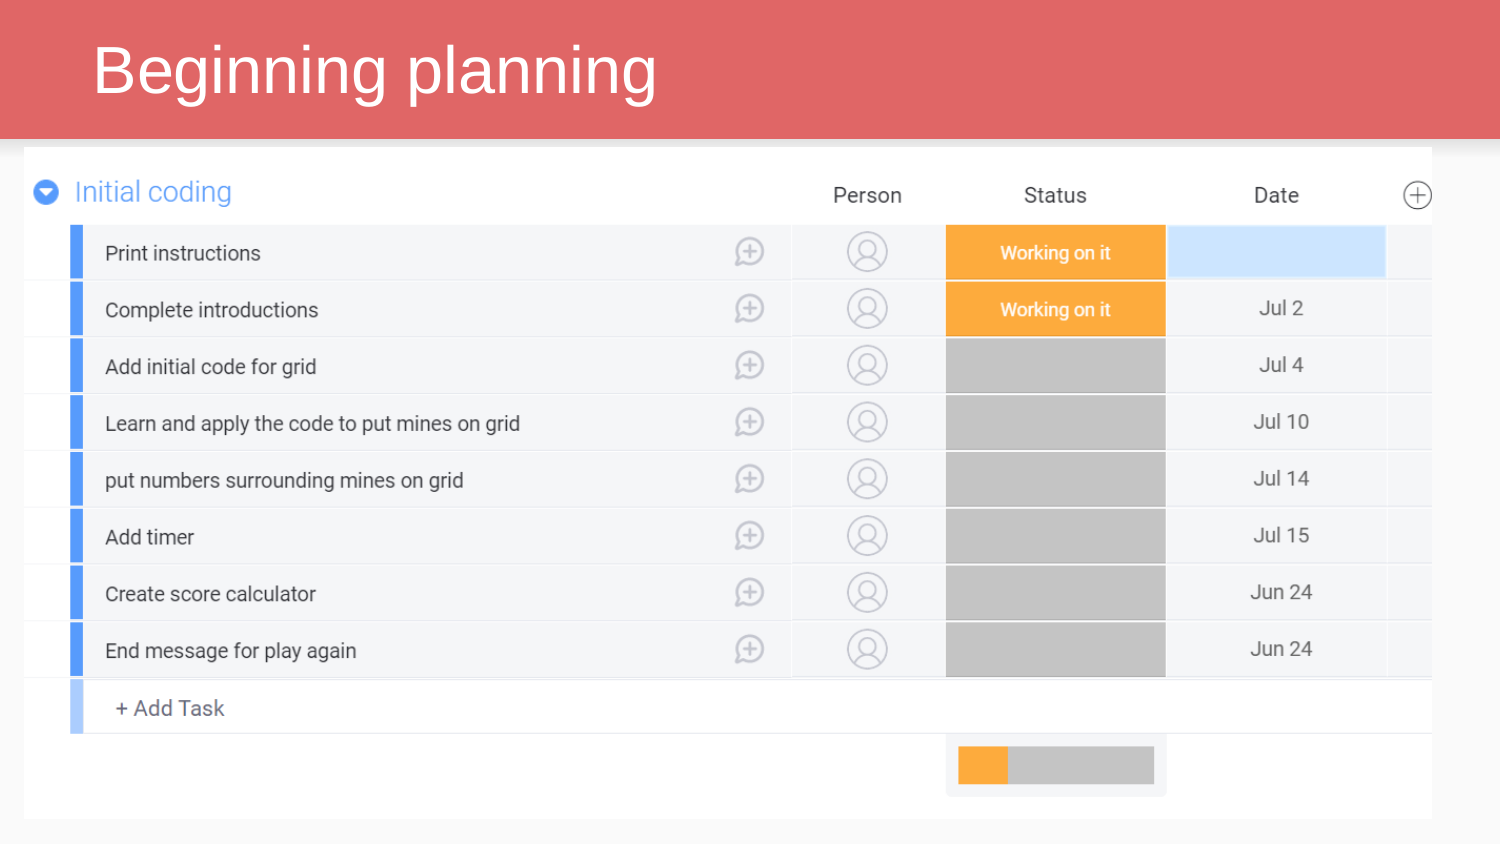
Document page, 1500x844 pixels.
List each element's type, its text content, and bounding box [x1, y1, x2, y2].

title Beginning planning [77, 0, 1427, 123]
picture [24, 146, 1432, 819]
